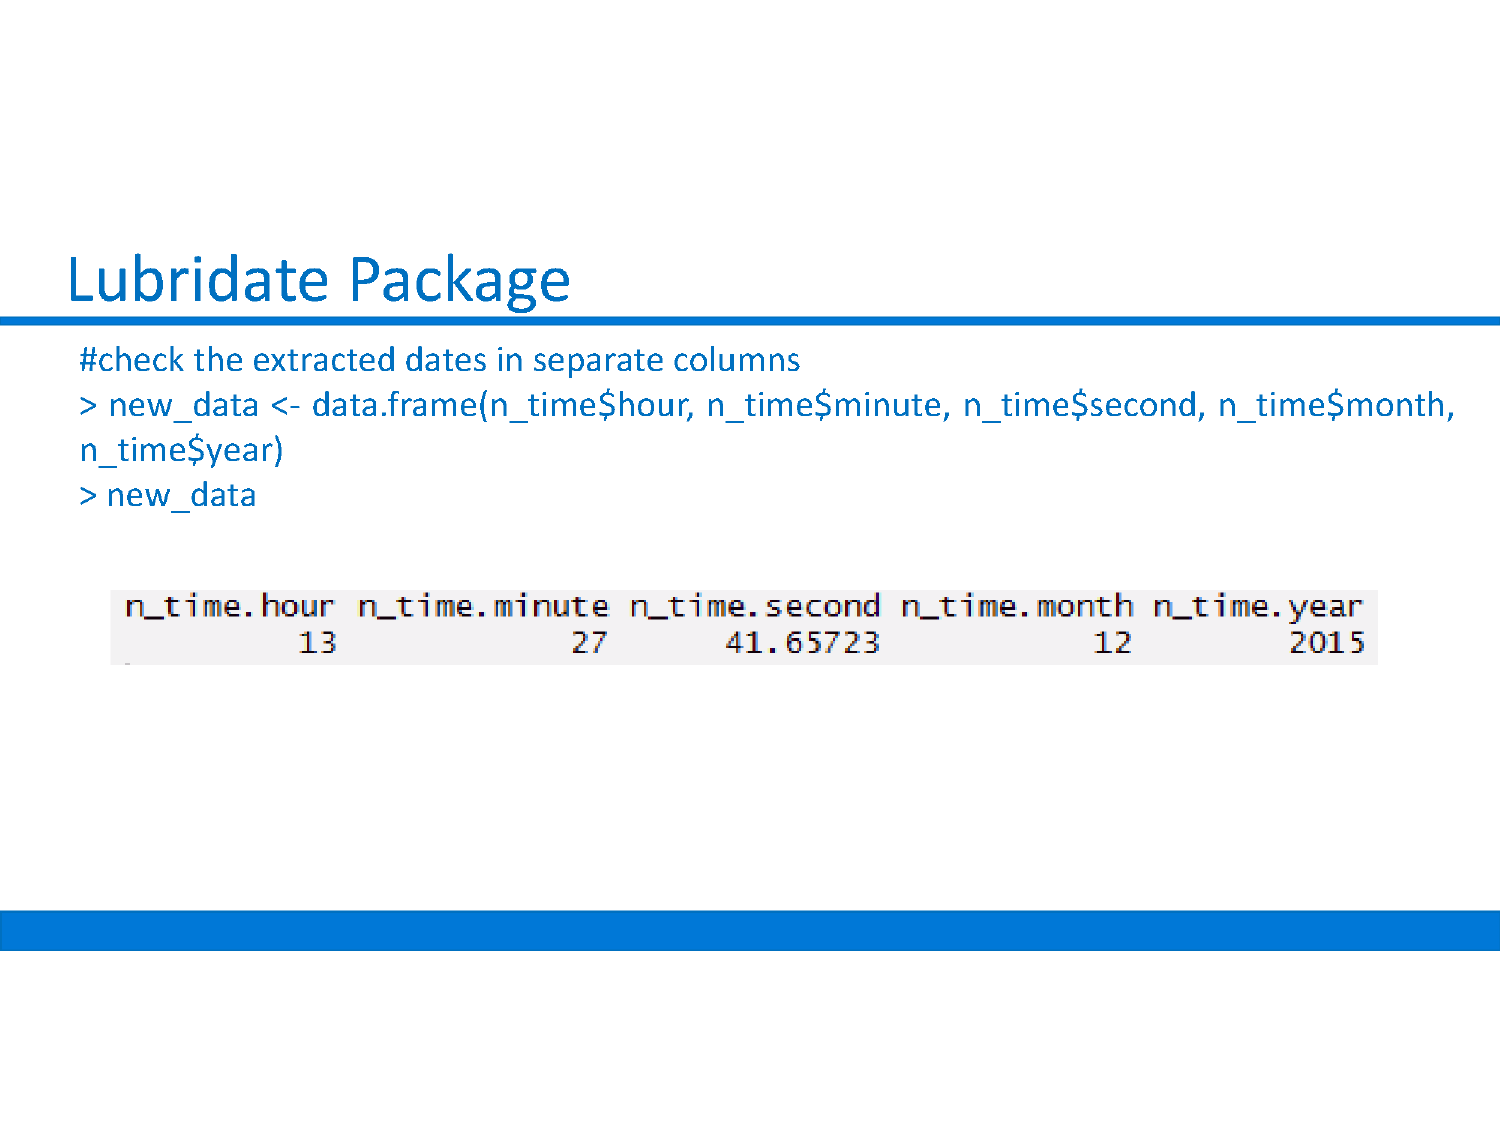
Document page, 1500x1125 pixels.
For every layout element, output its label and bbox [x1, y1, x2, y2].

picture [0, 141, 1500, 987]
